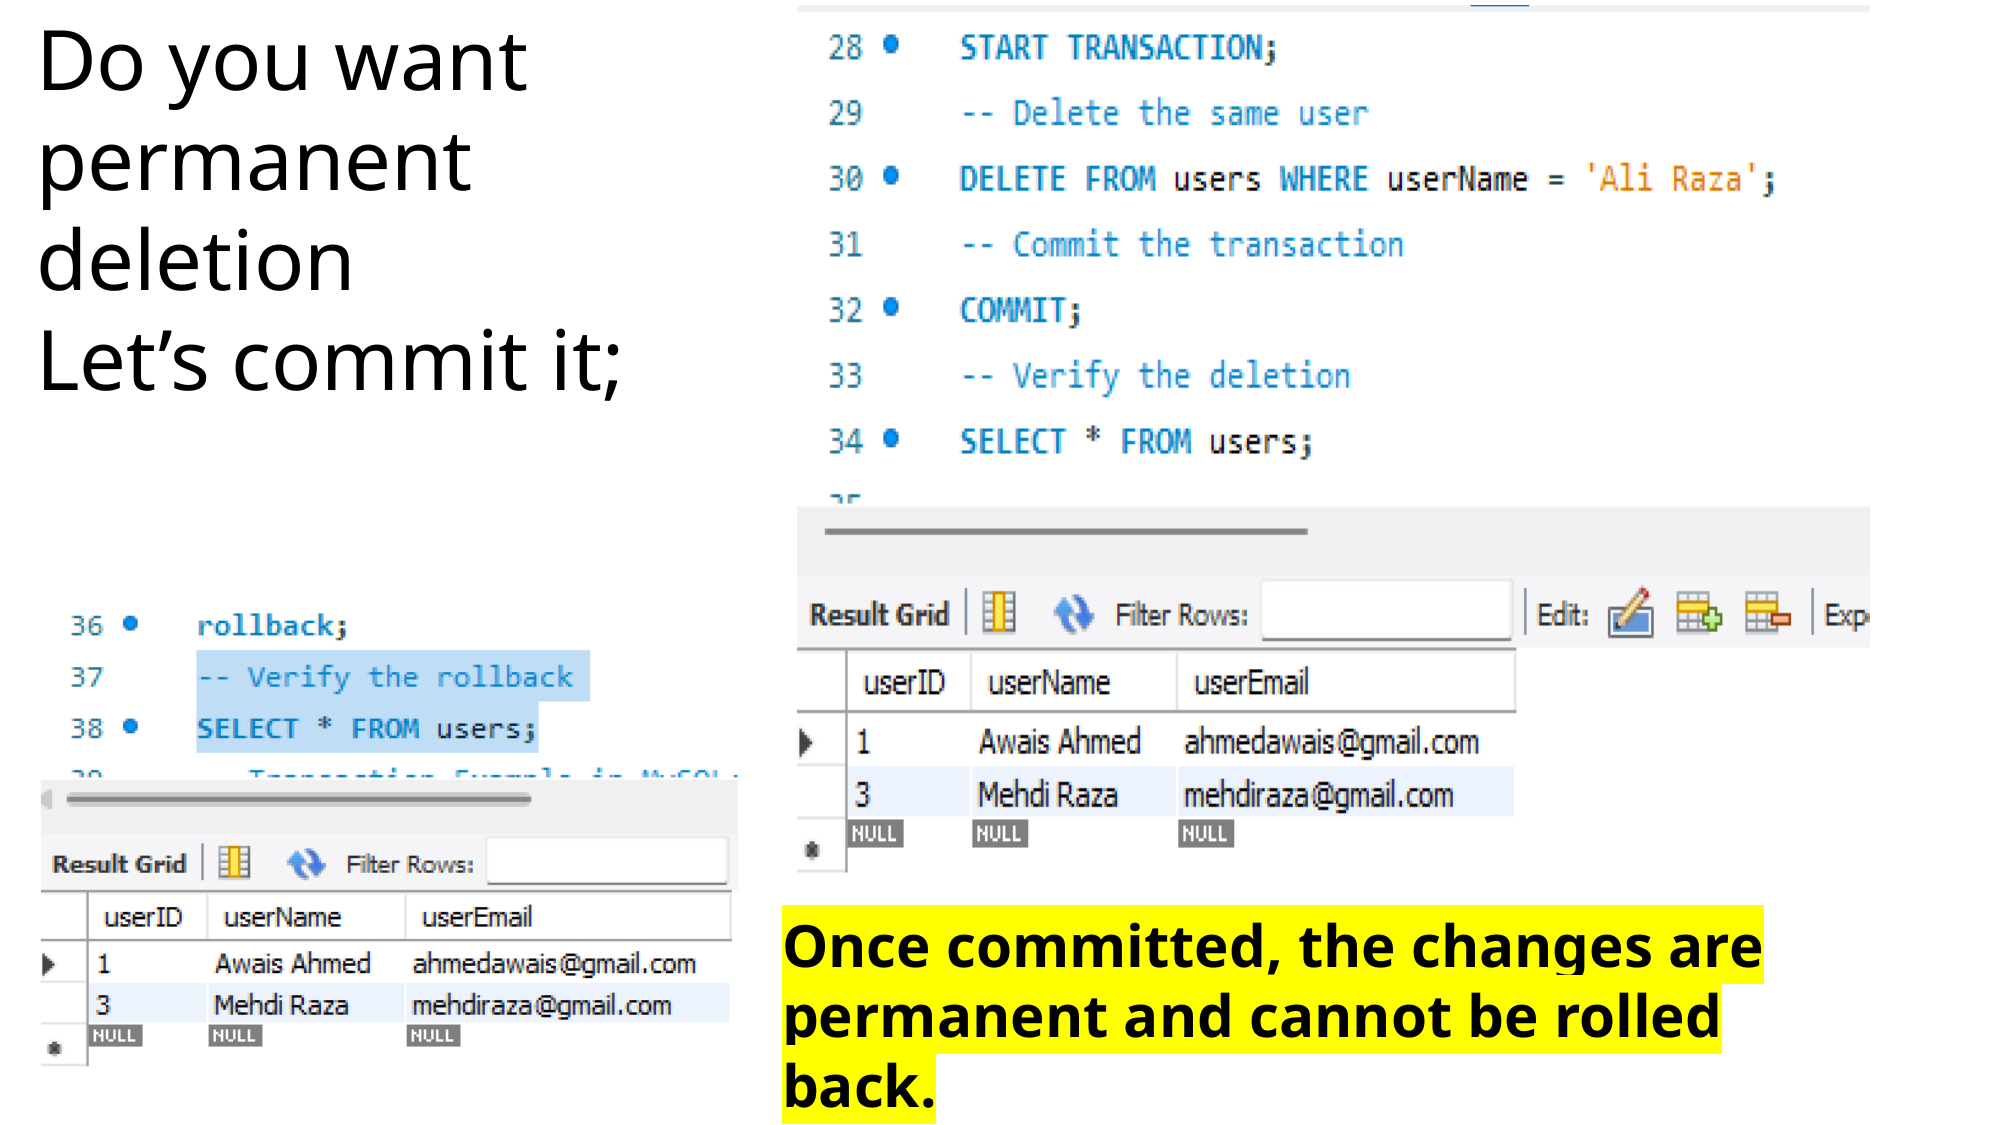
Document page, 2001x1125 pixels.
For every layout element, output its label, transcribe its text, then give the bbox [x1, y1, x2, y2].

picture [40, 600, 739, 1104]
text_box Once committed, the changes are permanent and cannot be rolled back. [767, 901, 1900, 1125]
picture [796, 4, 1871, 877]
text_box Do you want permanent deletion Let’s commit it; [21, 0, 767, 415]
